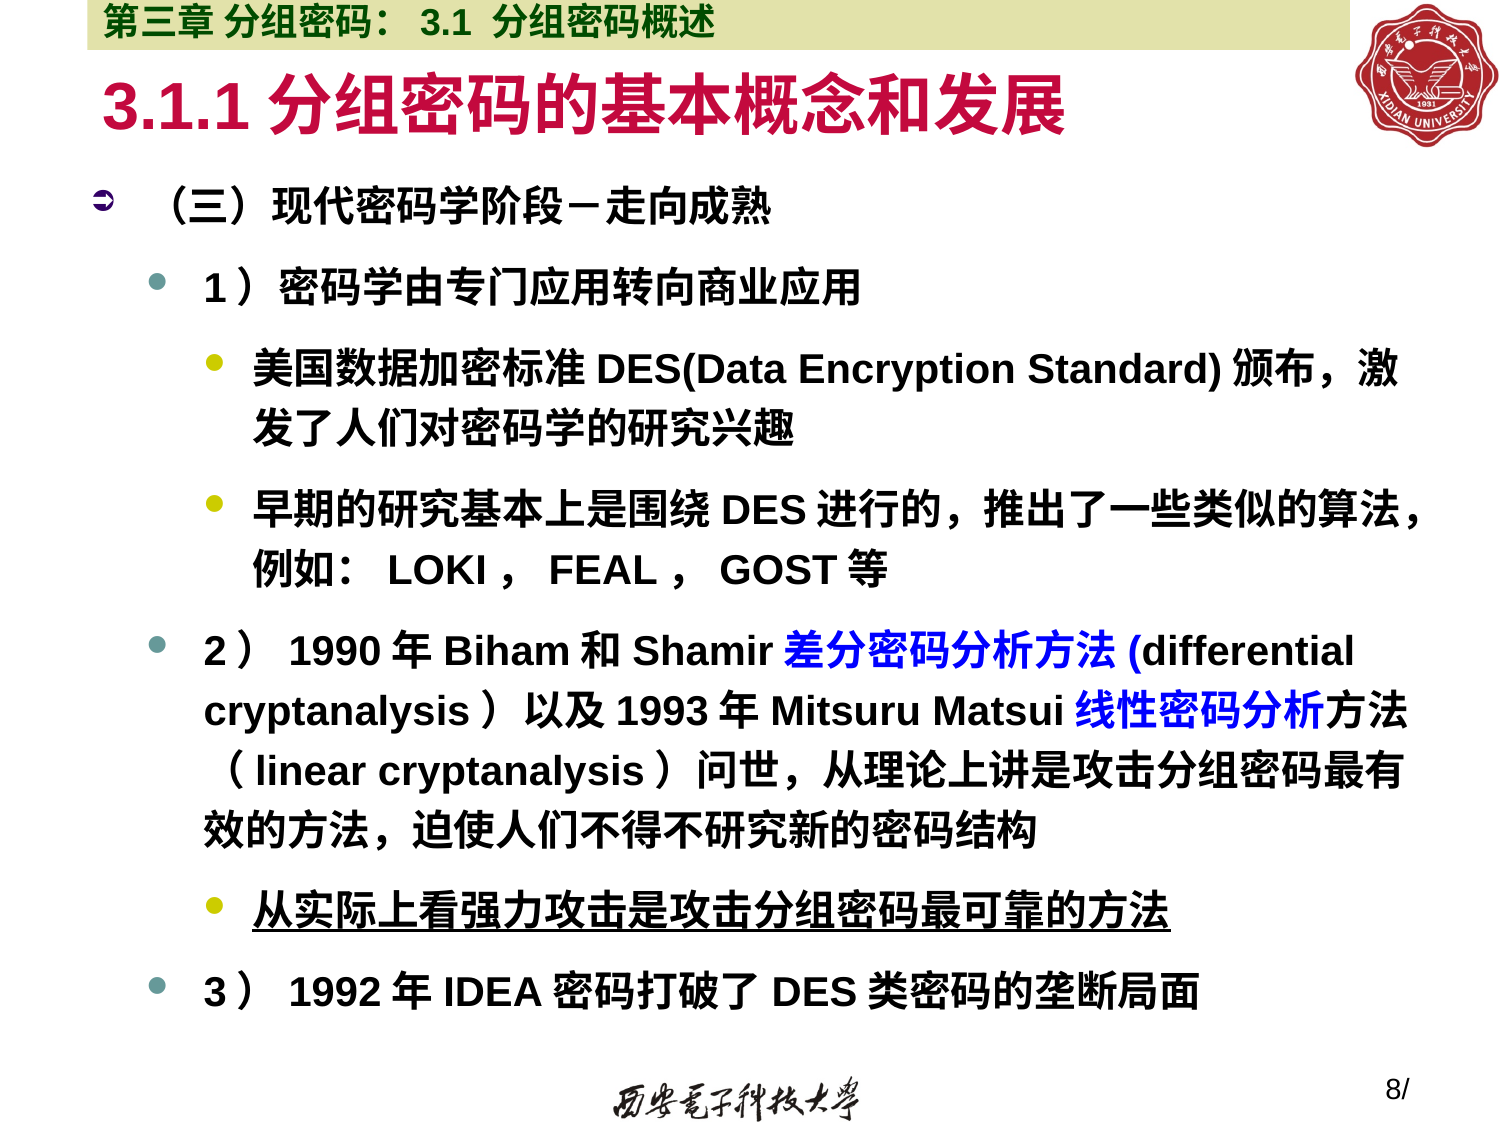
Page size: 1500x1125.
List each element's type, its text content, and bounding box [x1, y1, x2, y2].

title 3.1.1分组密码的基本概念和发展 [87, 62, 1351, 151]
picture [612, 1076, 863, 1125]
list （三）现代密码学阶段－走向成熟 1）密码学由专门应用转向商业应用 美国数据加密标准DES(Data Encryption Standard)颁布，激发了人们对密码学的研究兴趣 早期的研究基本上是围绕DES进行的，推出了一些类似的算法，例如：LOKI，FEAL，GOST等 2）1990年Biham和Shamir差分密码分析方法(differential cryptanalysis）以及1993年Mitsuru Matsui线性密码分析方法（linear cryptanalysis）问世，从理论上讲是攻击分组密码最有效的方法，迫使人们不得不研究新的密码结构 从实际上看强力攻击是攻击分组密码最可靠的方法 3）1992年IDEA密码打破了DES类密码的垄断局面 [74, 162, 1426, 1063]
text_box 第三章 分组密码：3.1 分组密码概述 [87, 0, 1350, 50]
picture [1350, 0, 1500, 150]
slide_number 8/ [1212, 1062, 1426, 1113]
